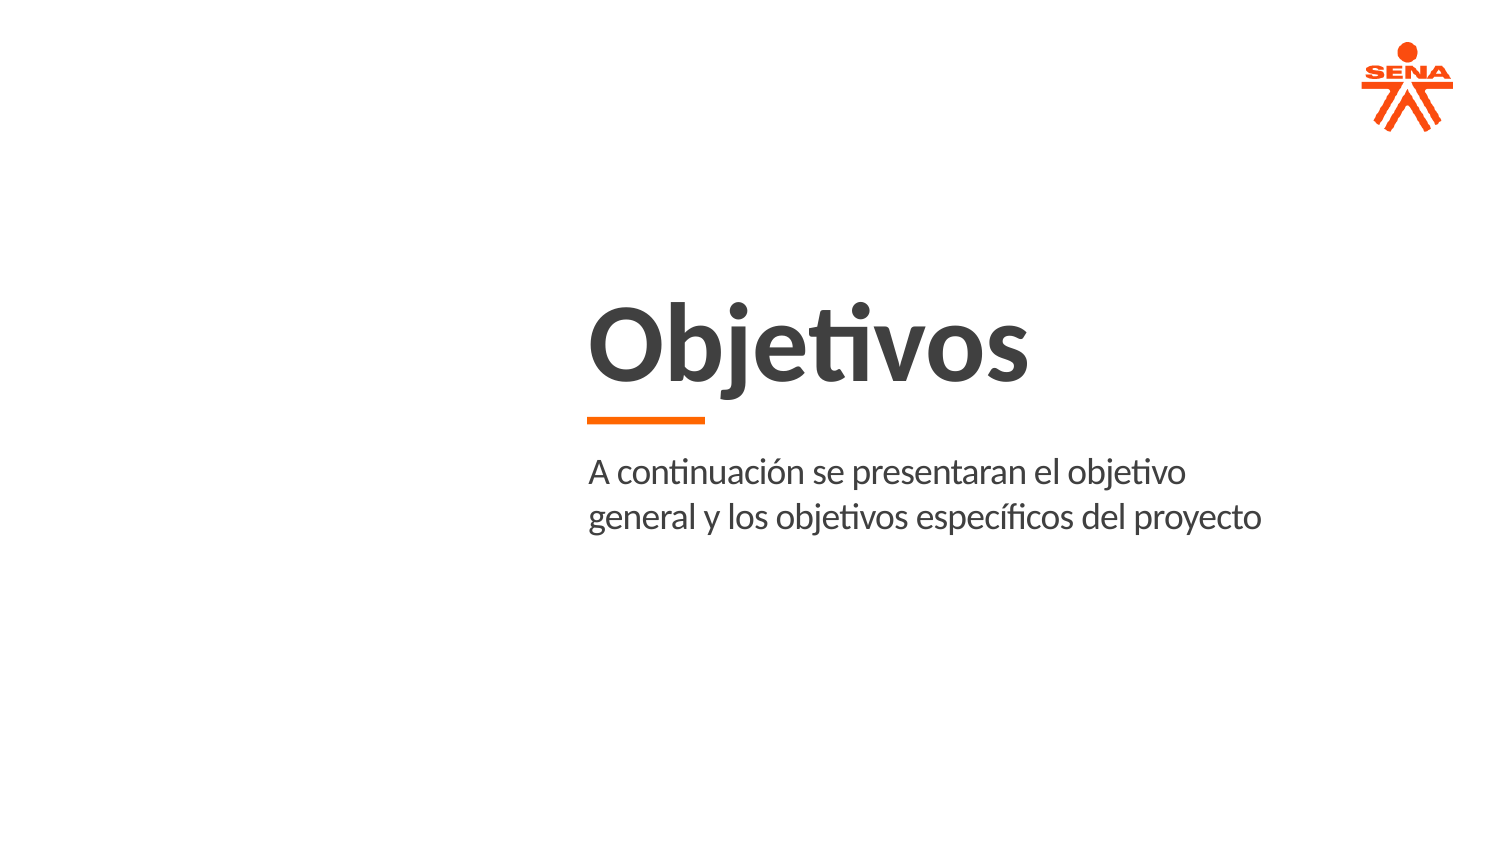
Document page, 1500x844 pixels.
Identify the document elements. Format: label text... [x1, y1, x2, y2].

picture [1361, 42, 1453, 132]
text_box A continuación se presentaran el objetivo general y los objetivos específicos del proyecto [586, 445, 1263, 538]
text_box [587, 416, 705, 425]
title Objetivos [586, 266, 1037, 411]
